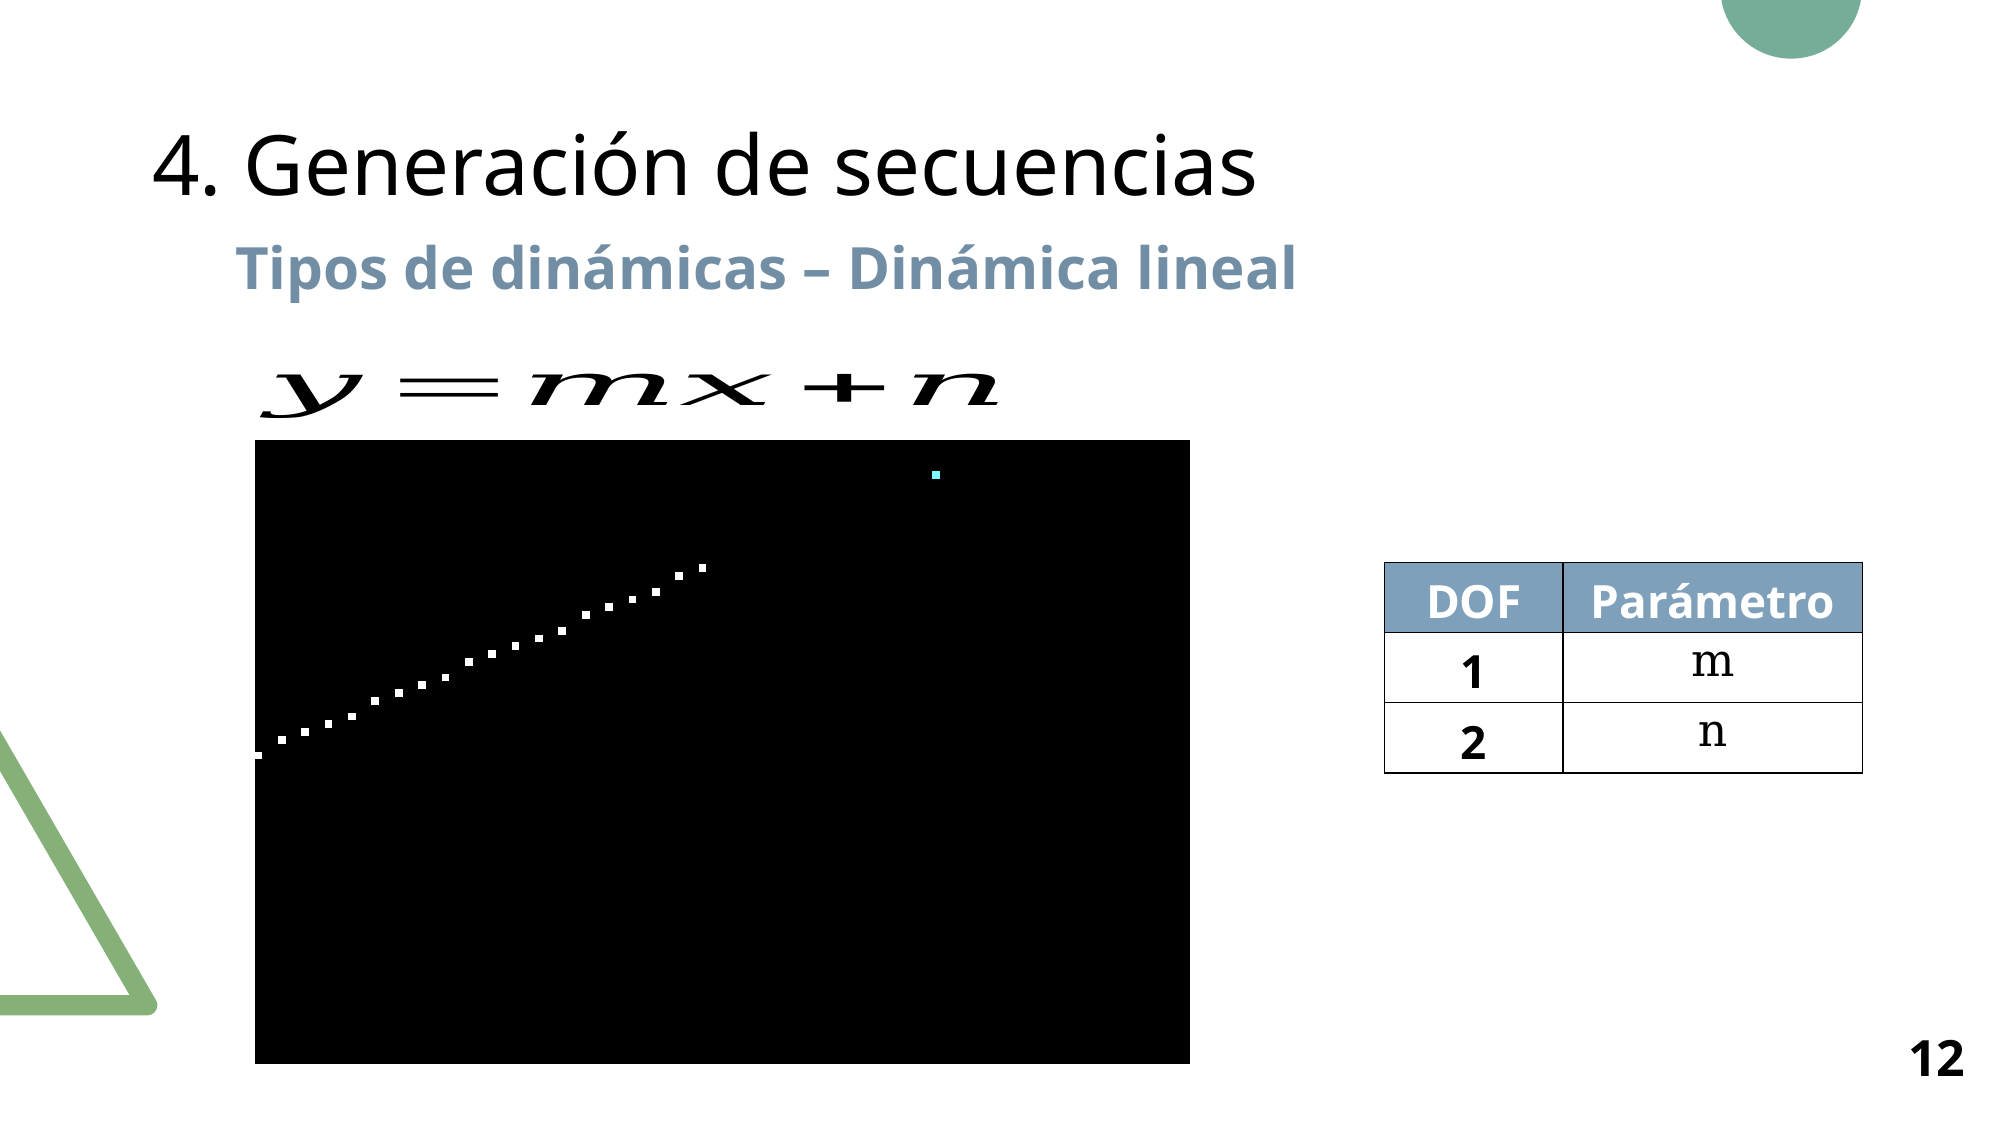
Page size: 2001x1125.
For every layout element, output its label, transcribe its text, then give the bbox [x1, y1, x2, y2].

table_cell 2 [1385, 703, 1562, 772]
picture [255, 440, 1190, 1064]
text_box 12 [1893, 1019, 1981, 1095]
table_cell m [1564, 633, 1862, 702]
table_header Parámetro [1564, 563, 1862, 632]
table_cell 1 [1385, 633, 1562, 702]
table_header DOF [1385, 563, 1562, 632]
title 4. Generación de secuencias [137, 59, 1863, 278]
text_box Tipos de dinámicas – Dinámica lineal [220, 223, 1430, 309]
table_cell n [1564, 703, 1862, 772]
